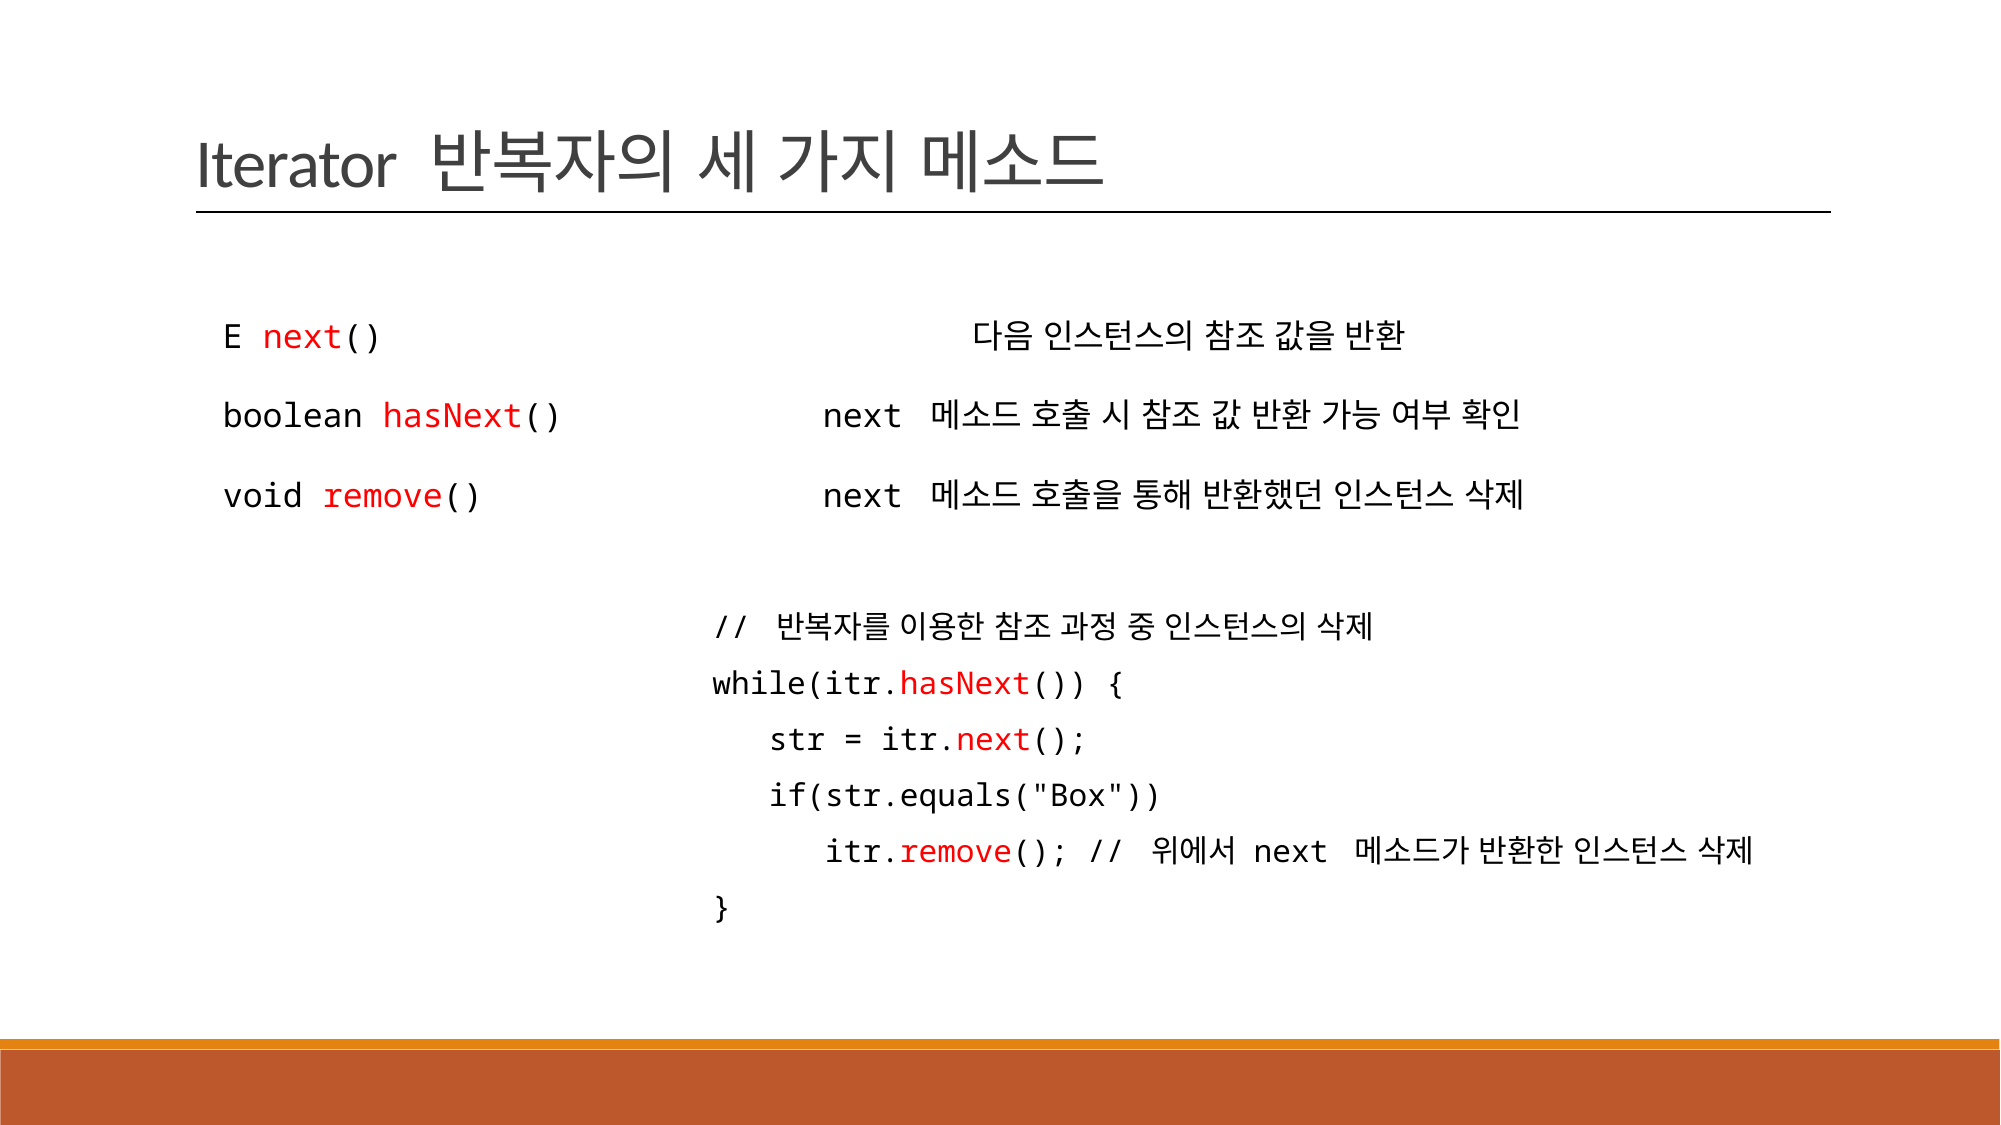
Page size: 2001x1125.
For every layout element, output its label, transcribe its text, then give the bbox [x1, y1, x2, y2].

text_box // 반복자를 이용한 참조 과정 중 인스턴스의 삭제 while(itr.hasNext()) { str = itr.next(); if(str.equals("Box")) itr.remove(); // 위에서 next 메소드가 반환한 인스턴스 삭제 } [697, 580, 1830, 933]
text_box E next() 다음 인스턴스의 참조 값을 반환 boolean hasNext() next 메소드 호출 시 참조 값 반환 가능 여부 확인 void remove() next 메소드 호출을 통해 반환했던 인스턴스 삭제 [208, 267, 1802, 522]
text_box Iterator 반복자의 세 가지 메소드 [179, 20, 1830, 210]
